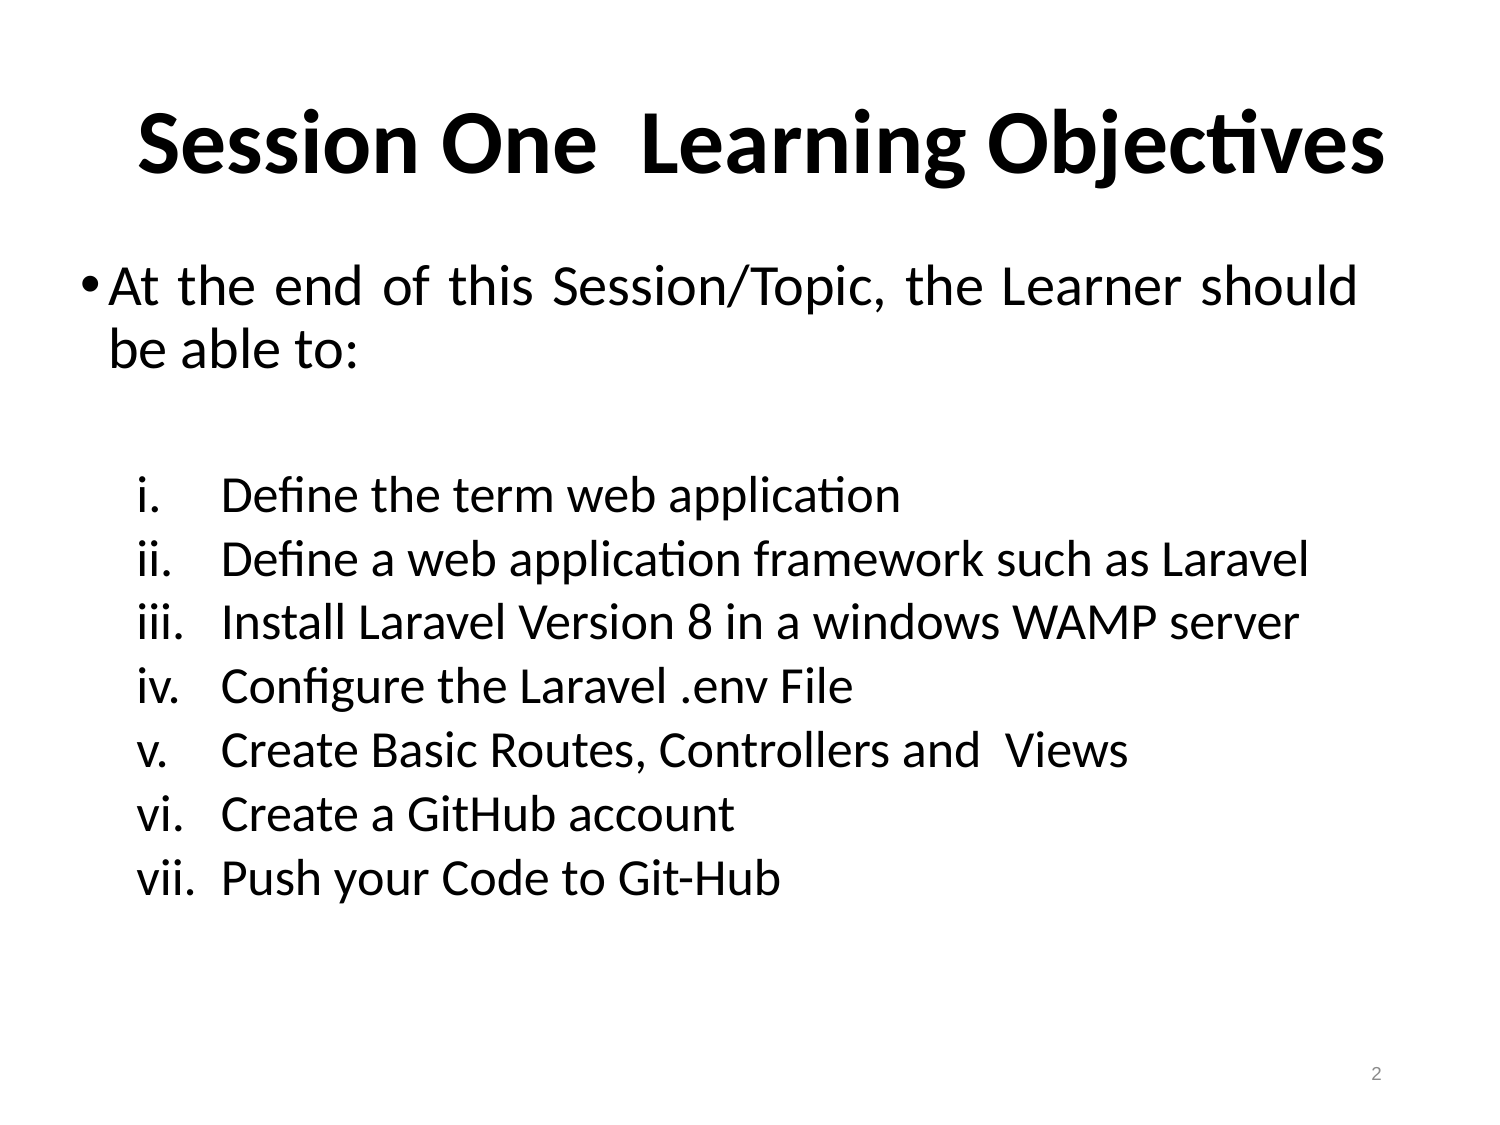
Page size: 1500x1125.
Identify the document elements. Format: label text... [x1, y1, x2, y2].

slide_number 2 [1059, 1042, 1397, 1103]
list At the end of this Session/Topic, the Learner should be able to: Define the term web application Define a web application framework such as Laravel Install Laravel Version 8 in a windows WAMP server Configure the Laravel .env File Create Basic Routes, Controllers and Views Create a GitHub account Push your Code to Git-Hub [65, 247, 1375, 1073]
text_box Session One Learning Objectives [99, 74, 1425, 200]
